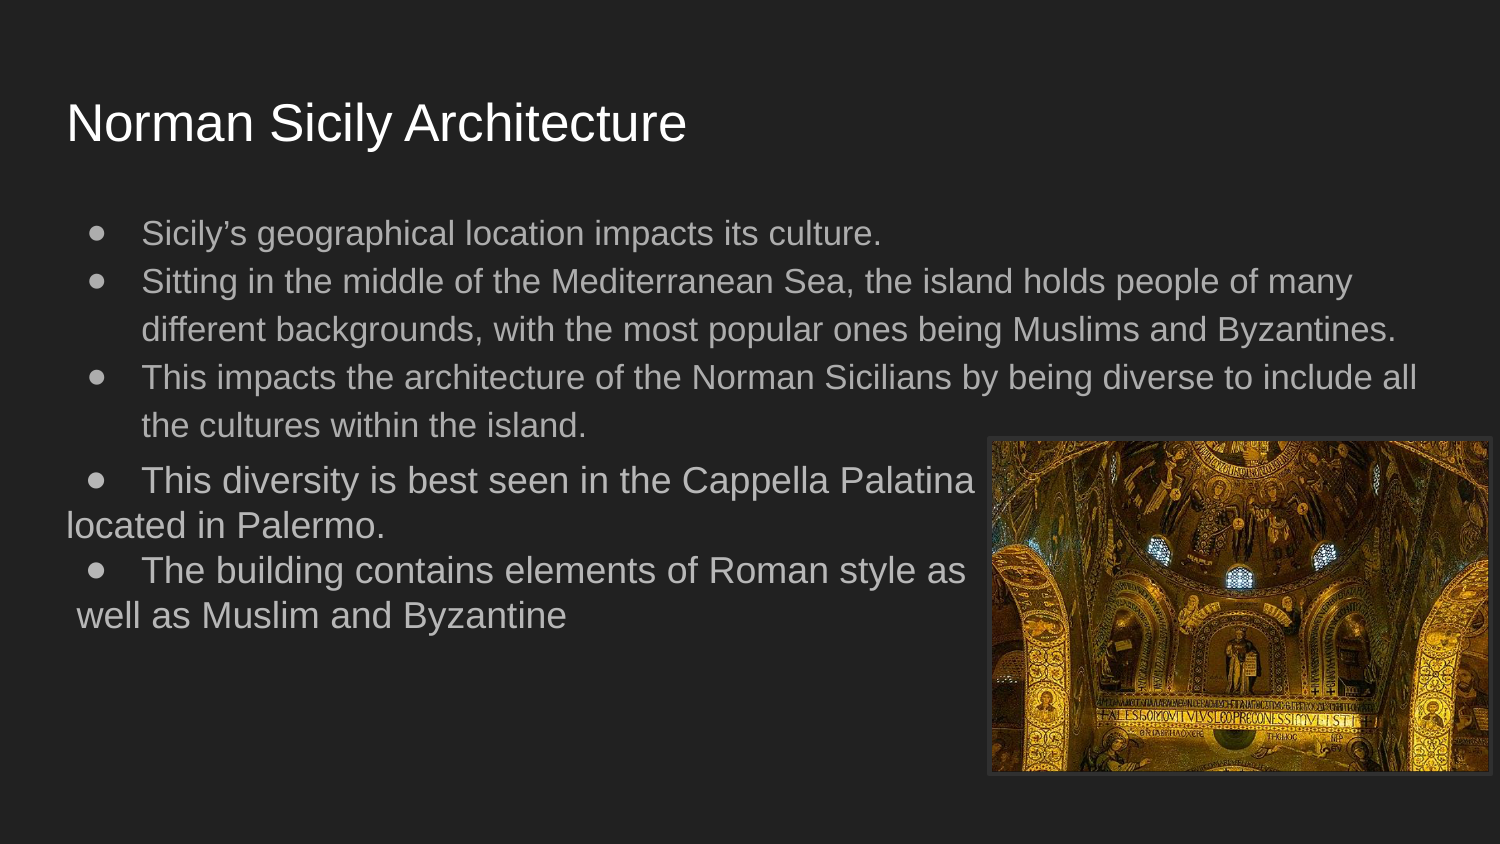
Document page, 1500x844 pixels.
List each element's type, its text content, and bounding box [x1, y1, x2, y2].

title Norman Sicily Architecture [51, 72, 1449, 167]
text_box This diversity is best seen in the Cappella Palatina located in Palermo. The building contains elements of Roman style as well as Muslim and Byzantine [51, 440, 987, 715]
picture [991, 440, 1489, 772]
list Sicily’s geographical location impacts its culture. Sitting in the middle of the Mediterranean Sea, the island holds people of many different backgrounds, with the most popular ones being Muslims and Byzantines. This impacts the architecture of the Norman Sicilians by being diverse to include all the cultures within the island. [51, 189, 1449, 440]
